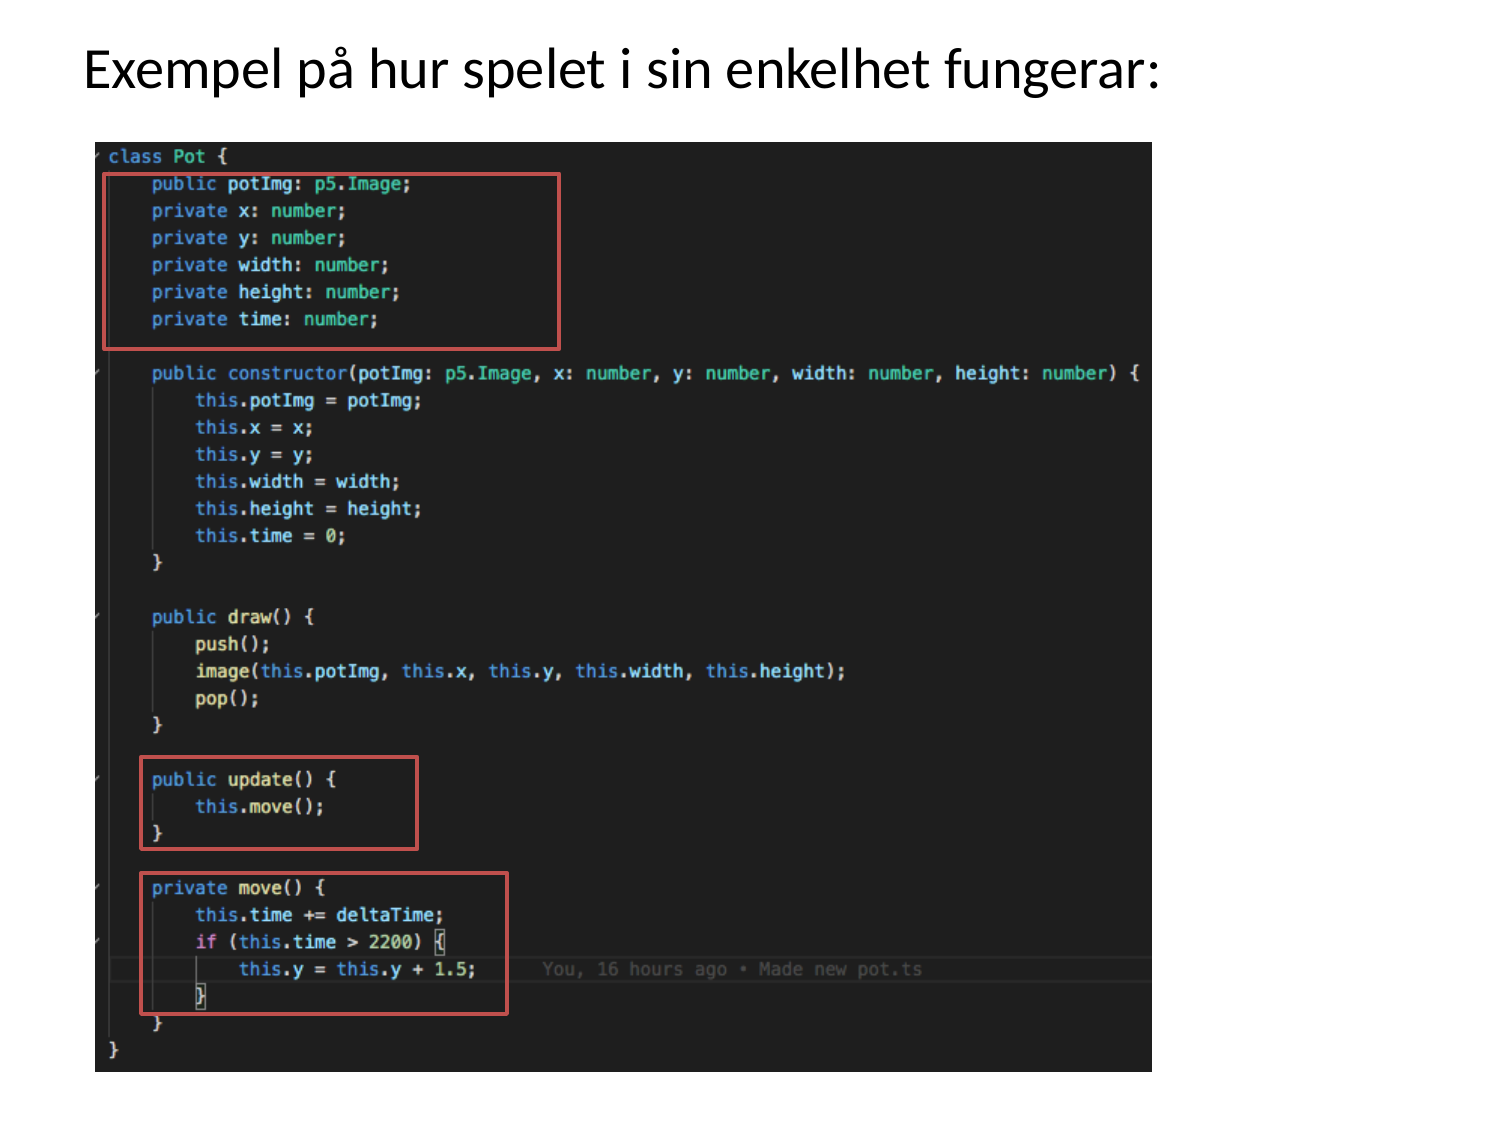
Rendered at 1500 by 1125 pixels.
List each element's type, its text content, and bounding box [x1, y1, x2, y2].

picture [94, 142, 1152, 1072]
text_box Exempel på hur spelet i sin enkelhet fungerar: [68, 22, 1296, 108]
